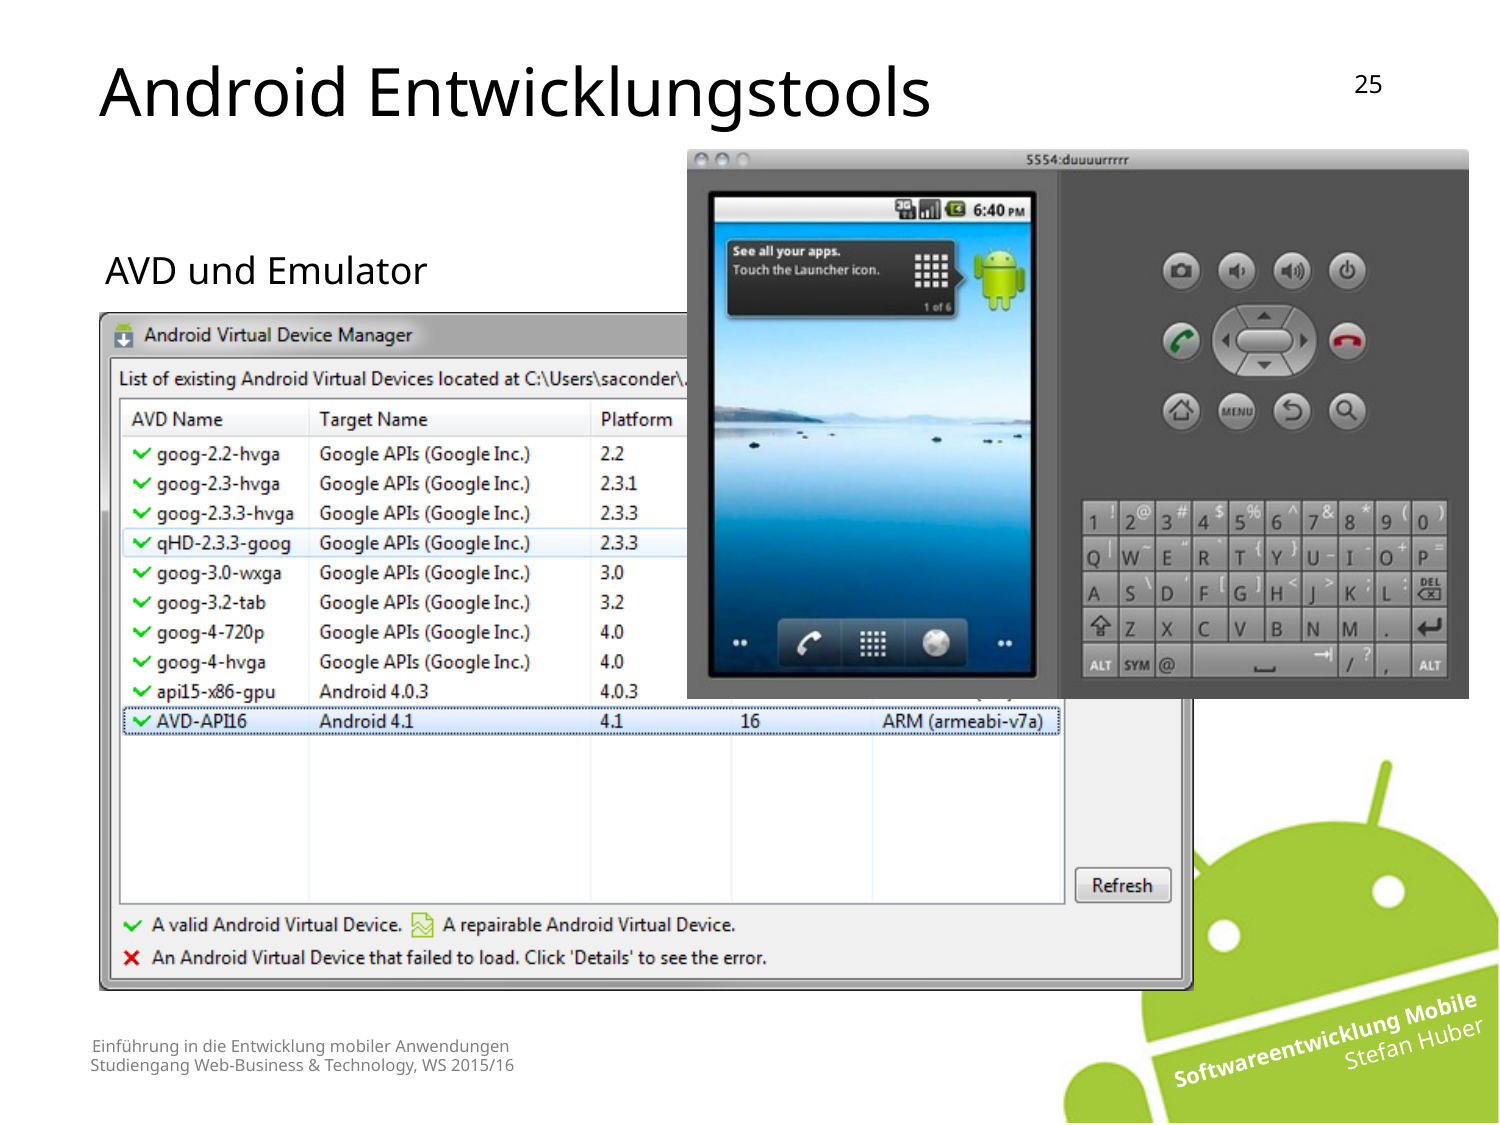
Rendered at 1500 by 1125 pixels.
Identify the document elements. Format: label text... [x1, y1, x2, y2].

list Android Entwicklungstools [99, 50, 1350, 138]
text_box AVD und Emulator [90, 239, 443, 300]
picture [99, 149, 1500, 1123]
title Einführung in die Entwicklung mobiler Anwendungen [92, 1025, 1124, 1066]
